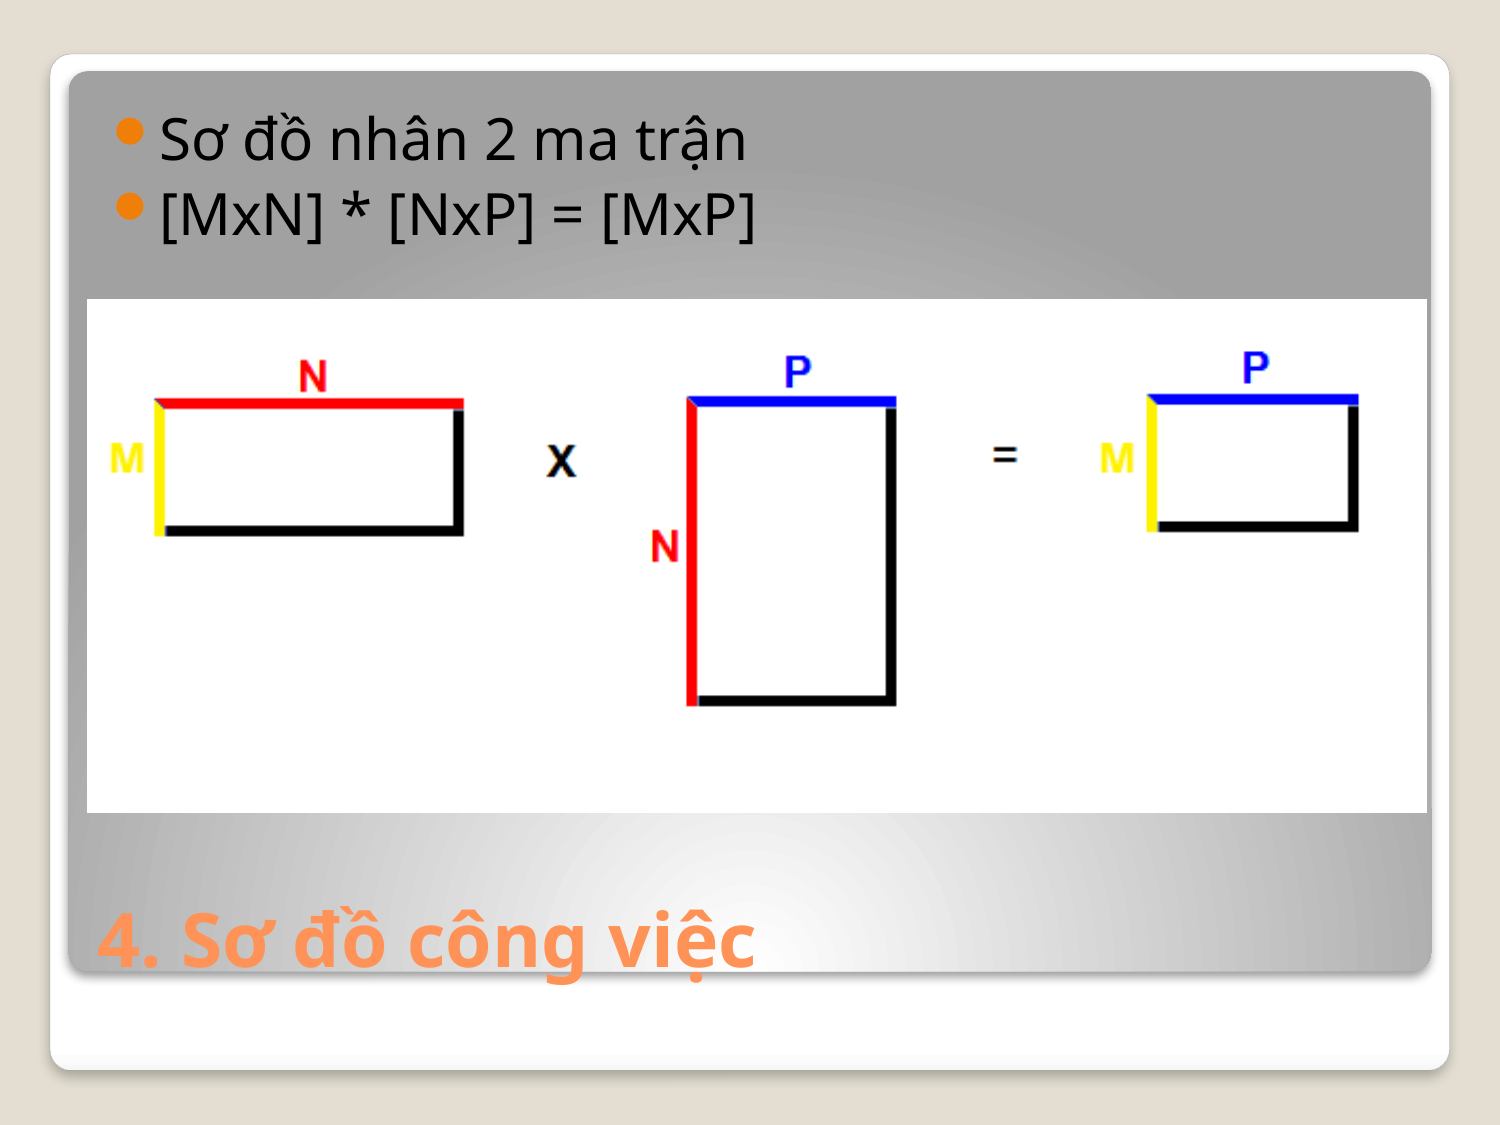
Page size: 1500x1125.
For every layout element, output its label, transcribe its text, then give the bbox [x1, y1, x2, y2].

title 4. Sơ đồ công việc [82, 823, 1425, 990]
list Sơ đồ nhân 2 ma trận [MxN] * [NxP] = [MxP] [82, 86, 1425, 302]
picture [87, 299, 1427, 813]
